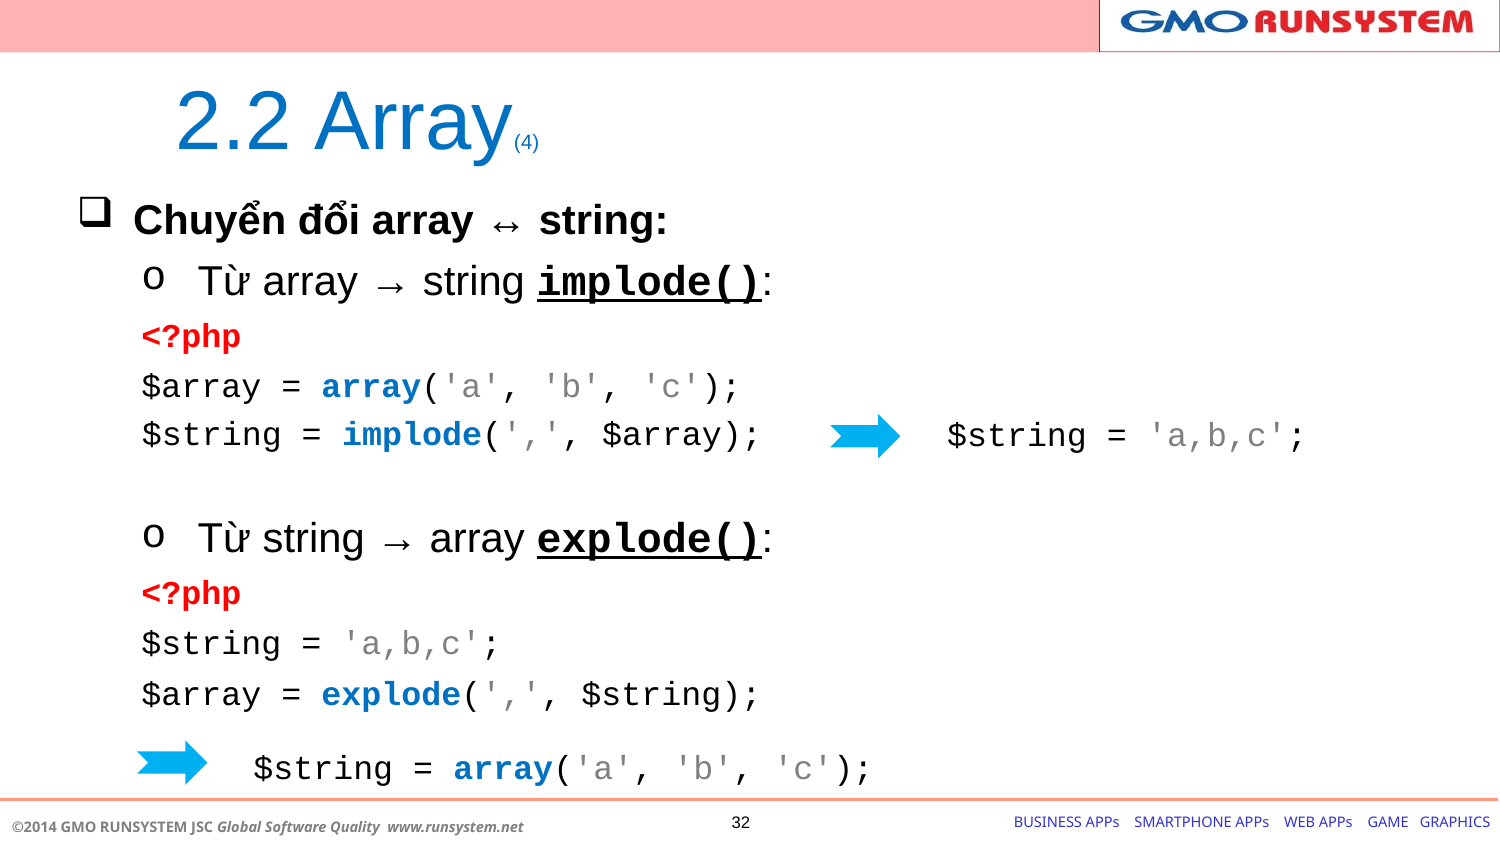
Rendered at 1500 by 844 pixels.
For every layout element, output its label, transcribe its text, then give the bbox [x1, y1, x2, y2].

picture [1099, 0, 1500, 52]
text_box $string = 'a,b,c'; [934, 399, 1391, 459]
text_box $string = array('a', 'b', 'c'); [240, 733, 897, 792]
title 2.2 Array(4) [162, 53, 1500, 197]
subtitle Chuyển đổi array ↔ string: Từ array → string implode(): <?php $array = array('a', 'b', 'c'); $string = implode(',', $array); Từ string → array explode(): <?php $string = 'a,b,c'; $array = explode(',', $string); [63, 180, 1422, 735]
text_box [135, 738, 210, 787]
text_box [828, 412, 903, 461]
